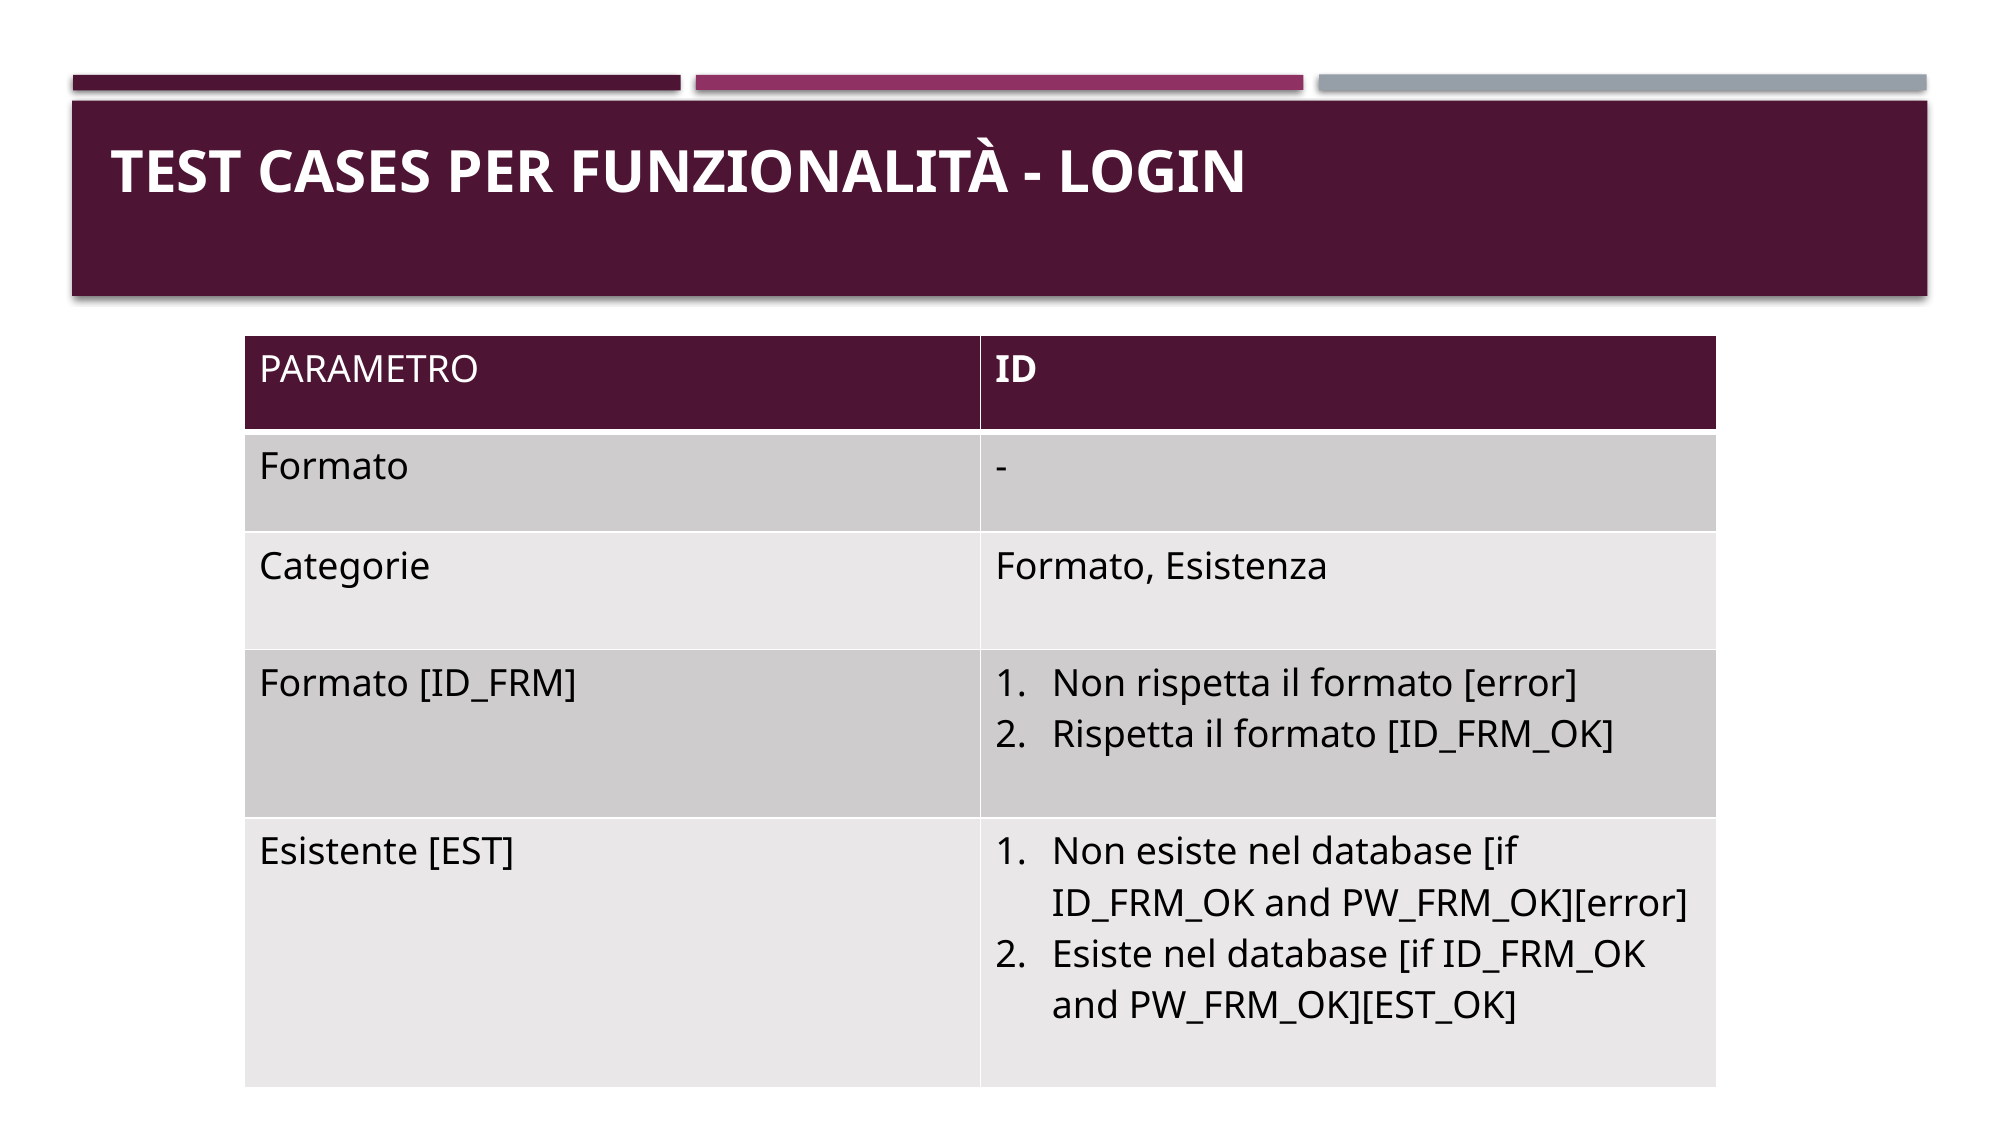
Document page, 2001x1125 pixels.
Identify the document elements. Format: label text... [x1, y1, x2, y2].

table_cell Non esiste nel database [if ID_FRM_OK and PW_FRM_OK][error] Esiste nel database [if ID_FRM_OK and PW_FRM_OK][EST_OK] [981, 819, 1716, 1087]
table_cell Esistente [EST] [245, 819, 980, 1087]
table_cell Formato [ID_FRM] [245, 650, 980, 817]
table_cell - [981, 435, 1716, 531]
table_header PARAMETRO [245, 336, 980, 429]
table_cell Formato, Esistenza [981, 533, 1716, 649]
table_header ID [981, 336, 1716, 429]
table_cell Categorie [245, 533, 980, 649]
table_cell Non rispetta il formato [error] Rispetta il formato [ID_FRM_OK] [981, 650, 1716, 817]
text_box [167, 328, 618, 435]
table_cell Formato [245, 435, 980, 531]
title Test Cases per Funzionalità - LOGIN [95, 115, 1905, 282]
